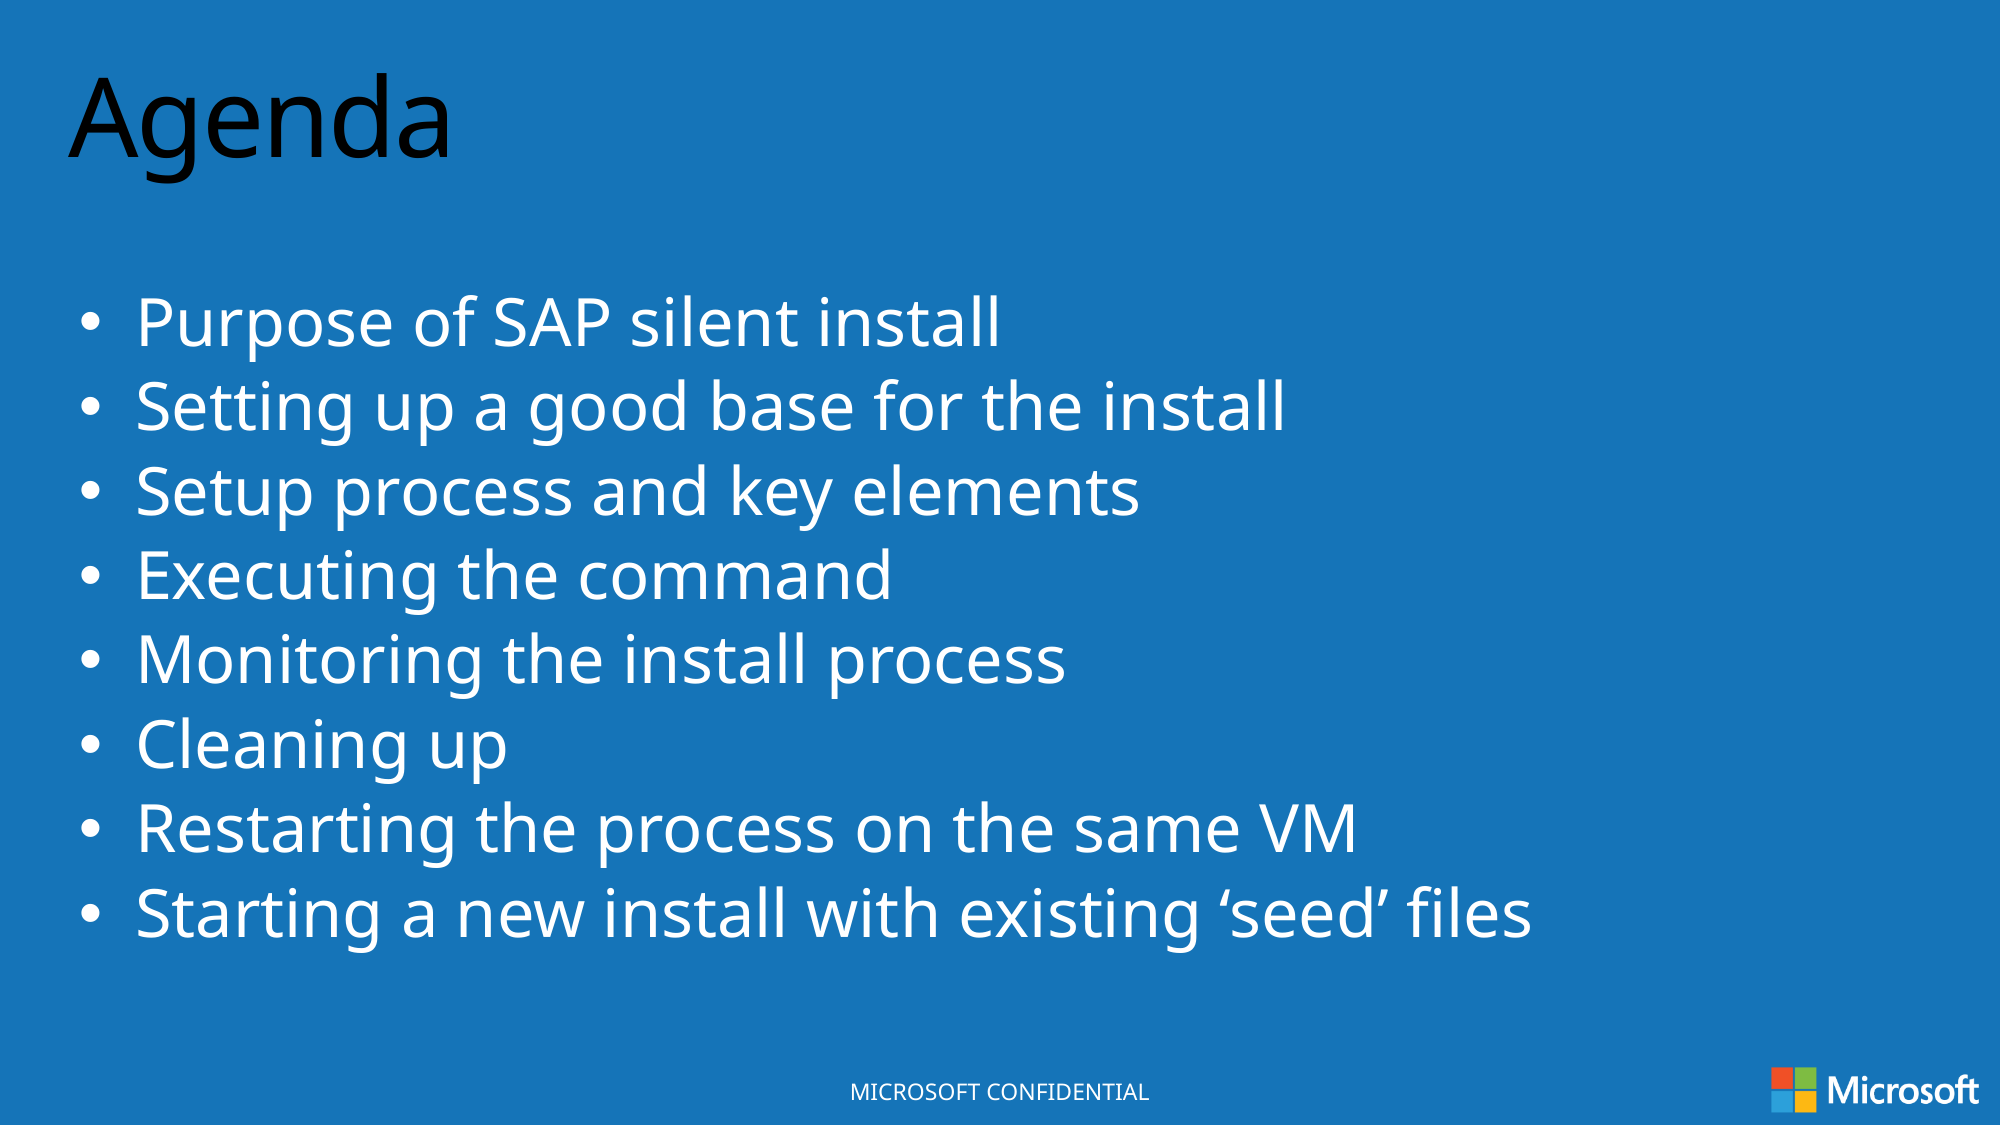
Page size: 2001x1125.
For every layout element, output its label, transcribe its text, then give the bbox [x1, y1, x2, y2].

picture [1770, 1066, 1980, 1113]
text_box Purpose of SAP silent install Setting up a good base for the install Setup process and key elements Executing the command Monitoring the install process Cleaning up Restarting the process on the same VM Starting a new install with existing ‘seed’ files [48, 264, 1566, 1061]
title Agenda [44, 47, 1938, 196]
